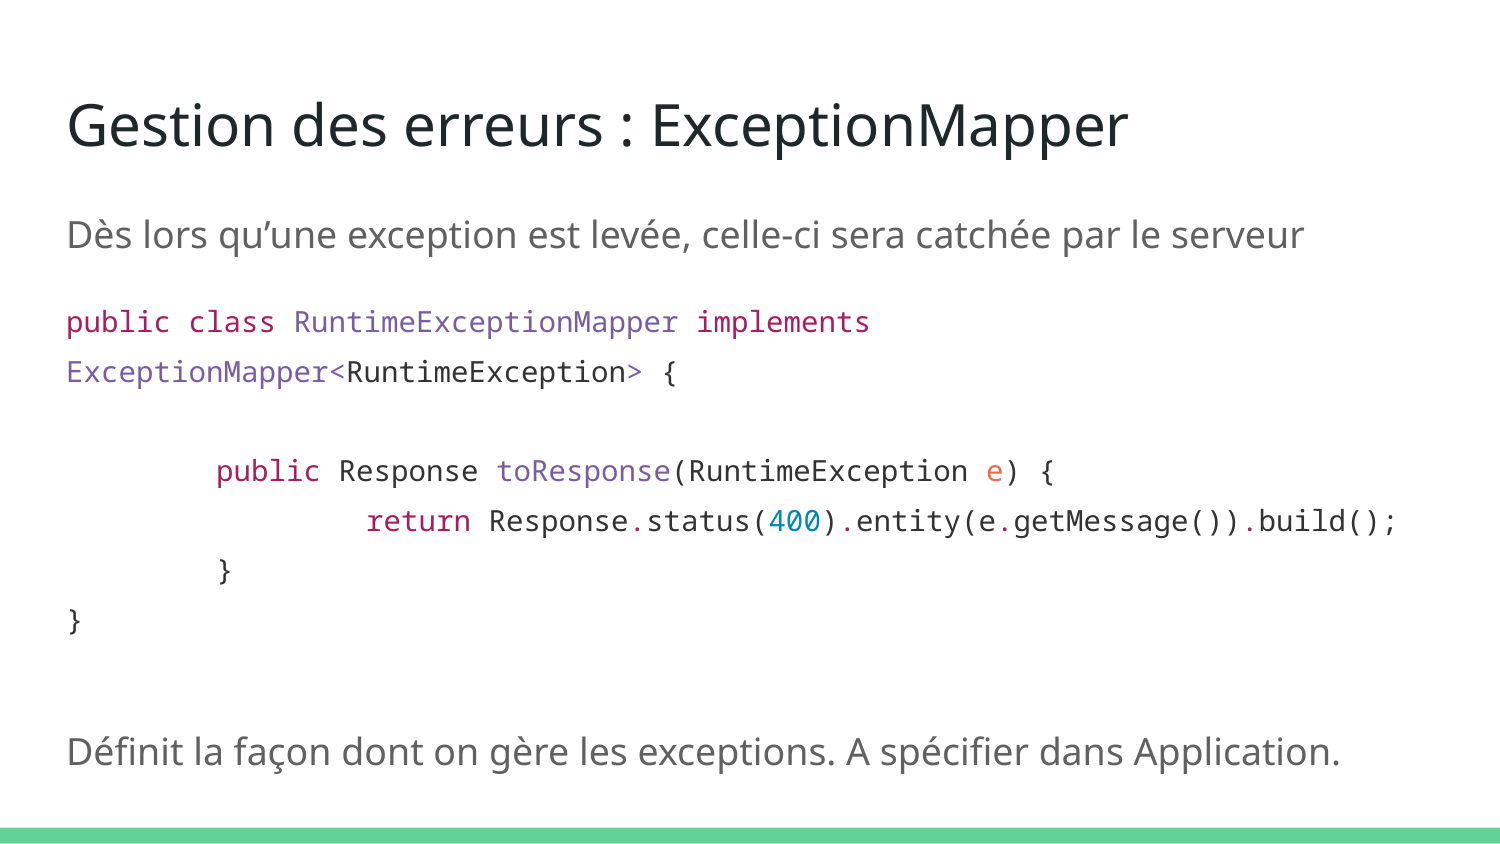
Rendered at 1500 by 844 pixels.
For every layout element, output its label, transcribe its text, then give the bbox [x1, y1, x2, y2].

list Dès lors qu’une exception est levée, celle-ci sera catchée par le serveur public class RuntimeExceptionMapper implements ExceptionMapper<RuntimeException> { public Response toResponse(RuntimeException e) { return Response.status(400).entity(e.getMessage()).build(); } } Définit la façon dont on gère les exceptions. A spécifier dans Application. [51, 189, 1449, 750]
title Gestion des erreurs : ExceptionMapper [51, 72, 1449, 167]
